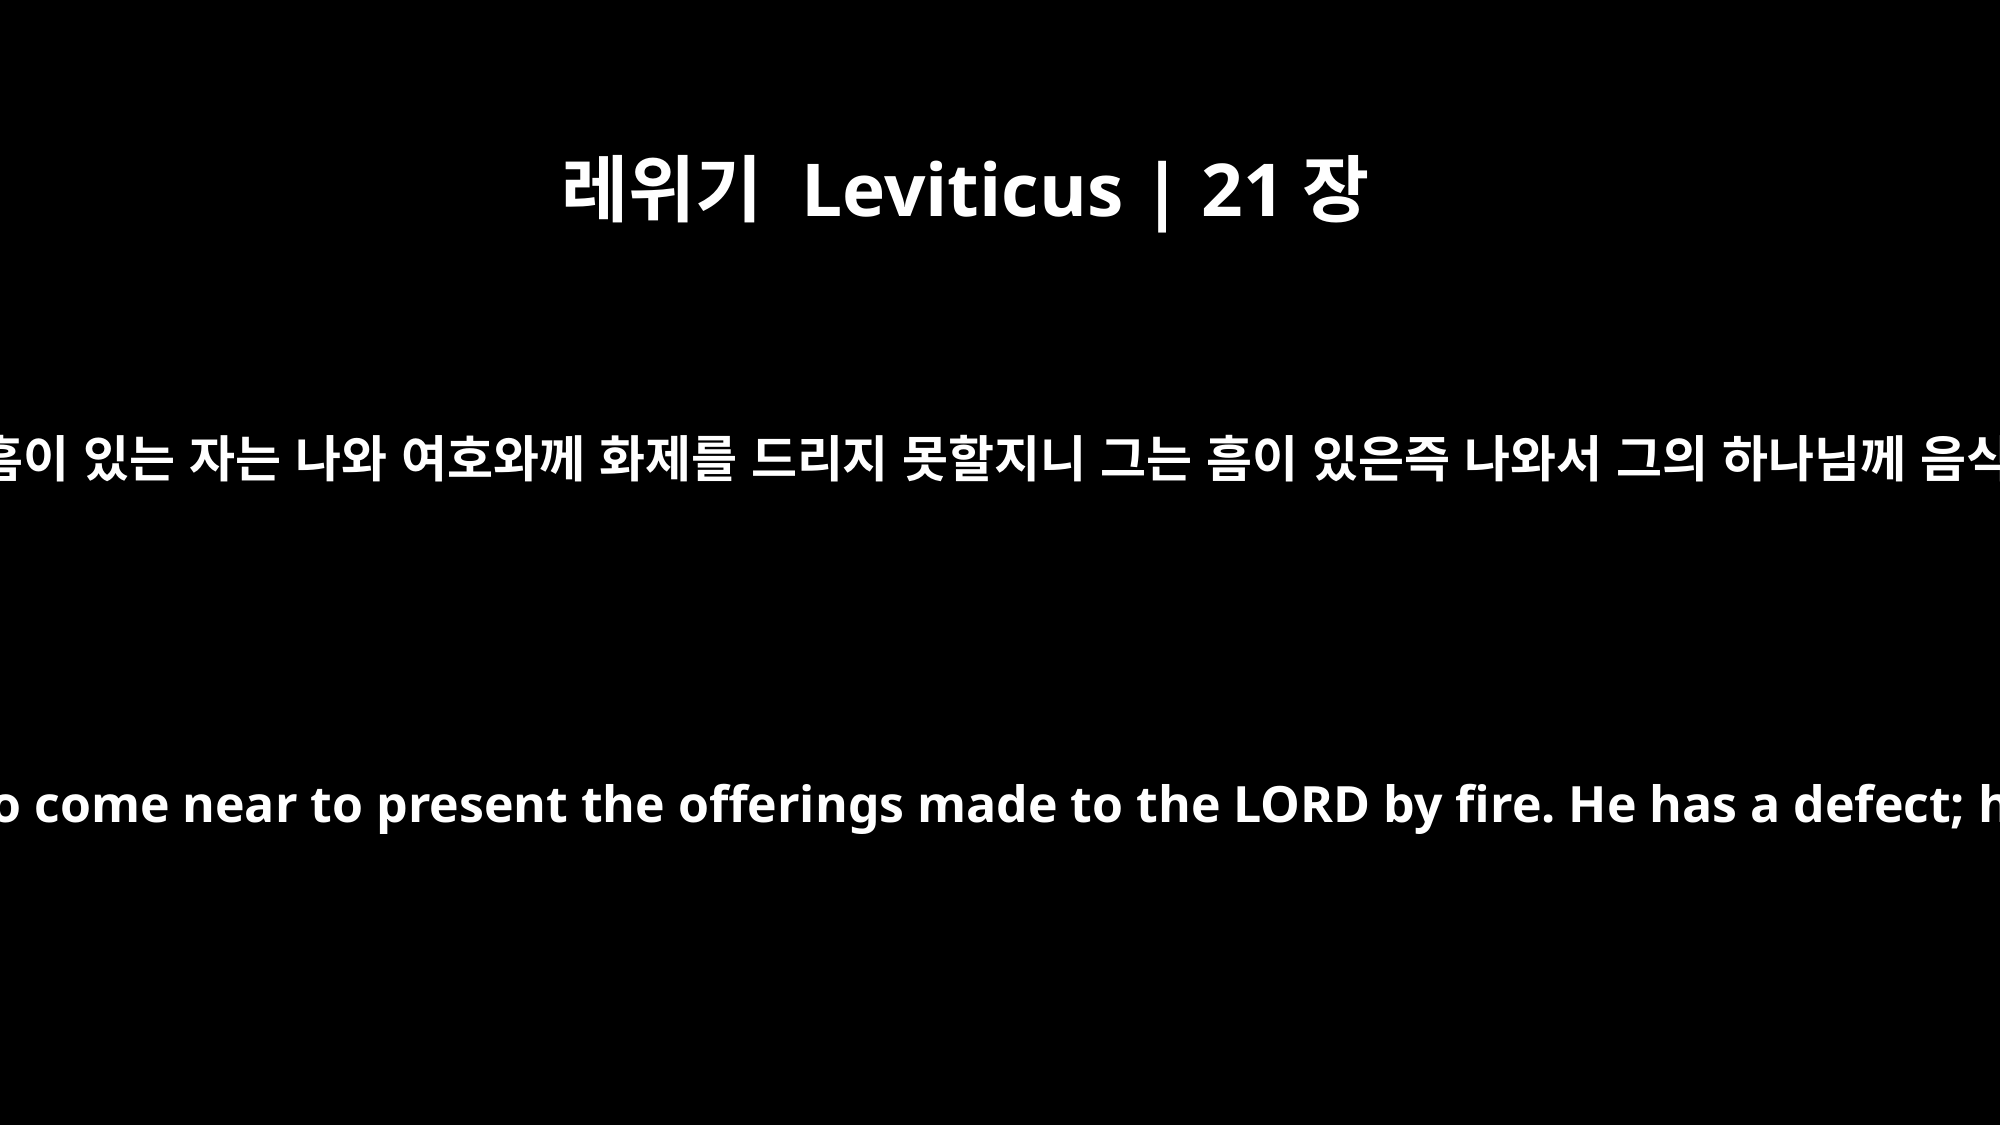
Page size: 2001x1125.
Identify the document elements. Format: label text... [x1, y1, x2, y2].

text_box No descendant of Aaron the priest who has any defect is to come near to present the offerings made to the LORD by fire. He has a defect; he must not come near to offer the food of his God. [0, 764, 2000, 840]
text_box 21 제사장 아론의 자손 중에 흠이 있는 자는 나와 여호와께 화제를 드리지 못할지니 그는 흠이 있은즉 나와서 그의 하나님께 음식을 드리지 못하느니라 [0, 359, 2000, 495]
text_box 레위기 Leviticus | 21장 [546, 136, 1386, 239]
